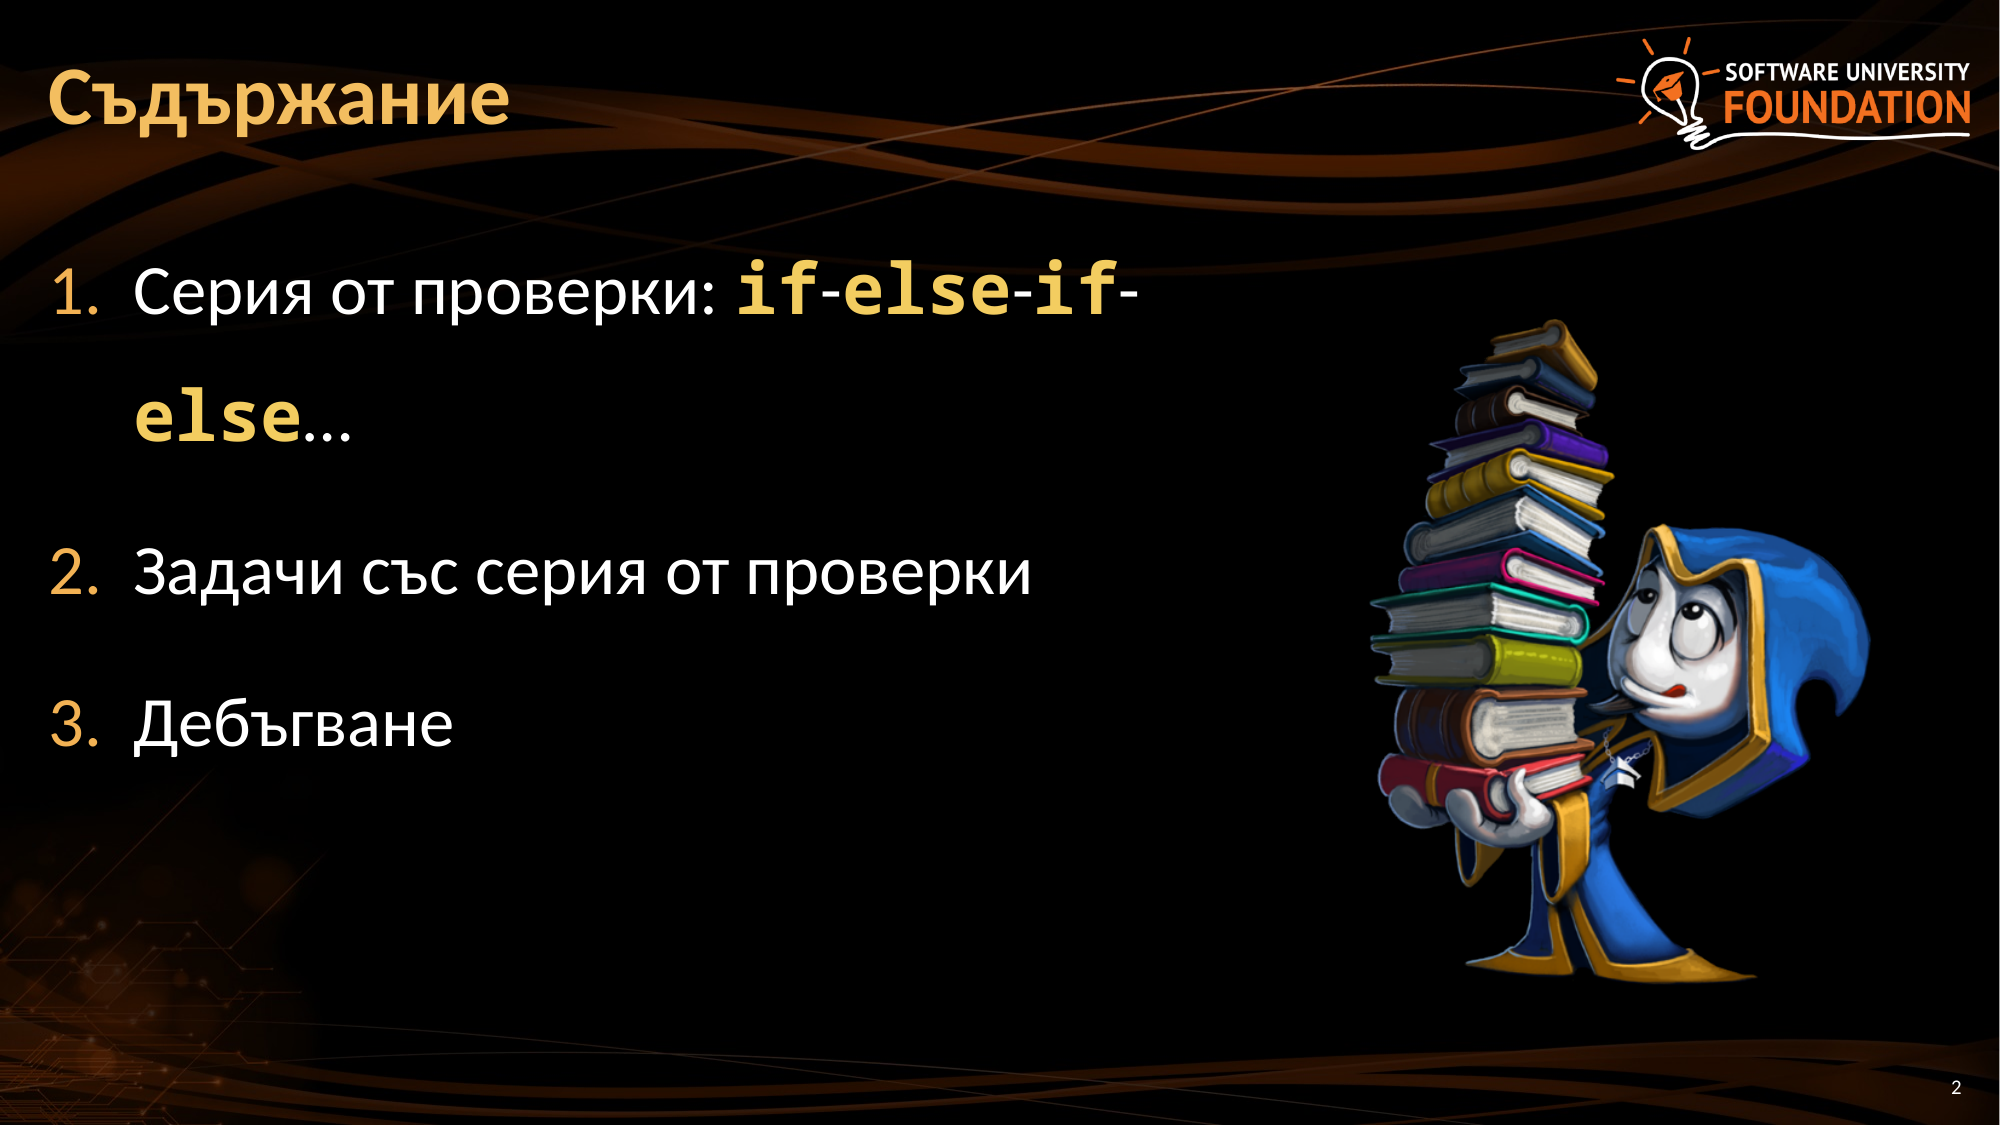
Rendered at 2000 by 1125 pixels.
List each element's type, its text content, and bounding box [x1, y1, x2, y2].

slide_number 2 [1897, 1070, 1968, 1103]
picture [0, 0, 2000, 1125]
title Съдържание [30, 6, 1602, 189]
list Серия от проверки: if-else-if-else… Задачи със серия от проверки Дебъгване [31, 195, 1360, 1103]
